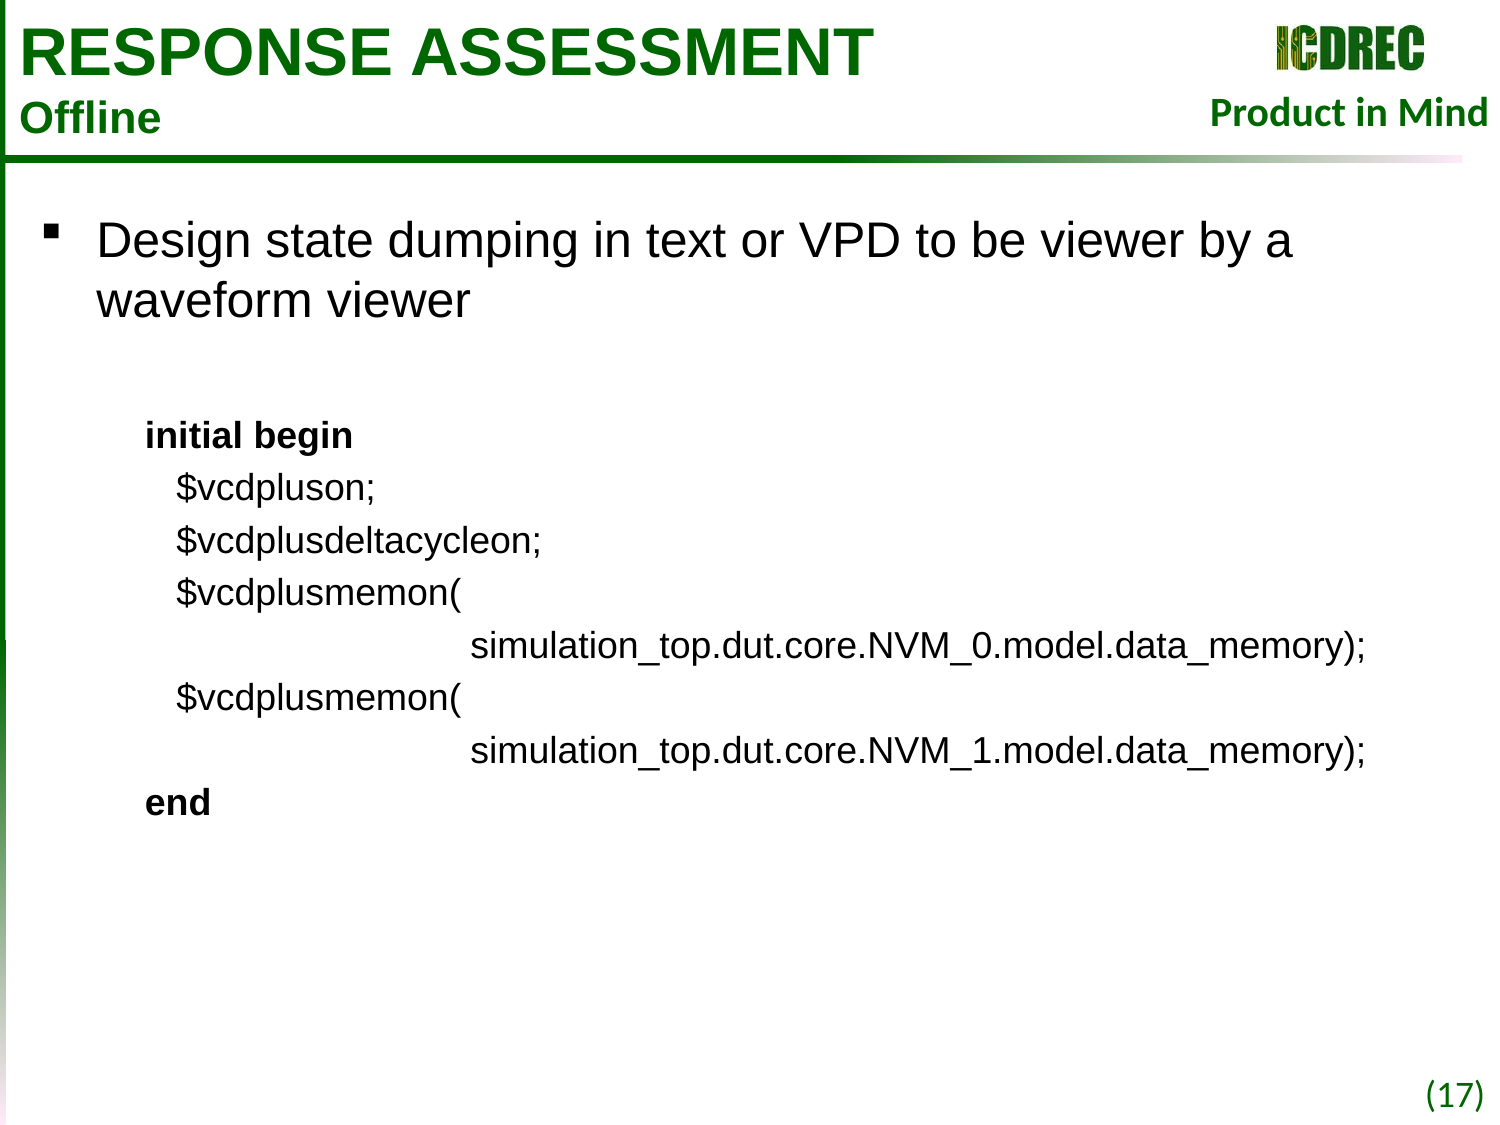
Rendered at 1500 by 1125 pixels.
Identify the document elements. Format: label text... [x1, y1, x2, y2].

picture [1275, 24, 1425, 71]
list Design state dumping in text or VPD to be viewer by a waveform viewer initial begin $vcdpluson; $vcdplusdeltacycleon; $vcdplusmemon( simulation_top.dut.core.NVM_0.model.data_memory); $vcdplusmemon( simulation_top.dut.core.NVM_1.model.data_memory); end [24, 200, 1463, 1050]
title RESPONSE ASSESSMENT Offline [4, 0, 1188, 150]
